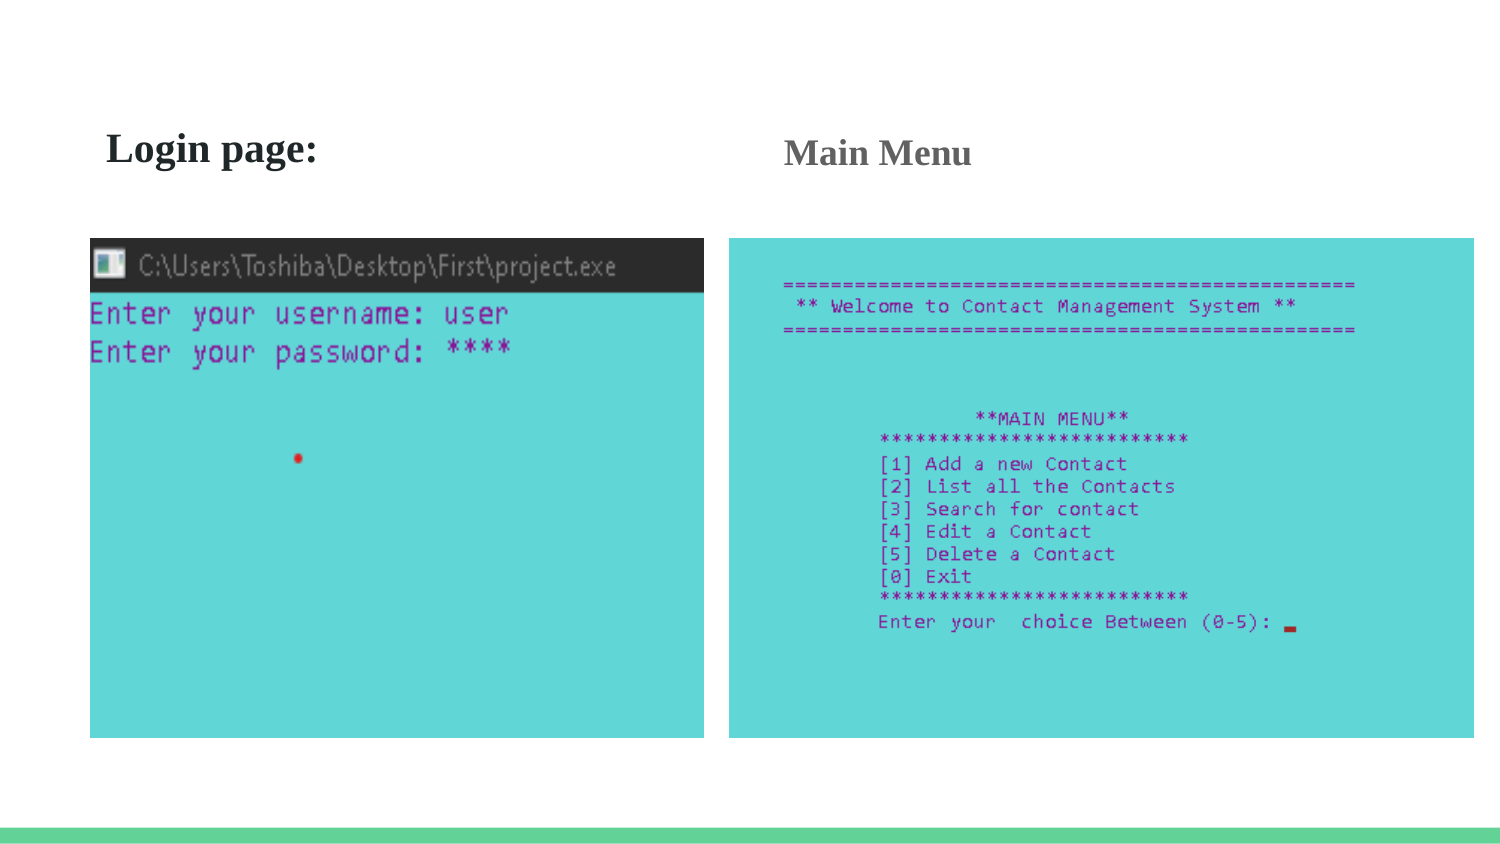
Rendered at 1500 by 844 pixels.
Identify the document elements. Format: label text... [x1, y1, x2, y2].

picture [90, 238, 704, 739]
list Main Menu [750, 105, 1423, 197]
picture [728, 238, 1475, 739]
title Login page: [90, 105, 427, 185]
